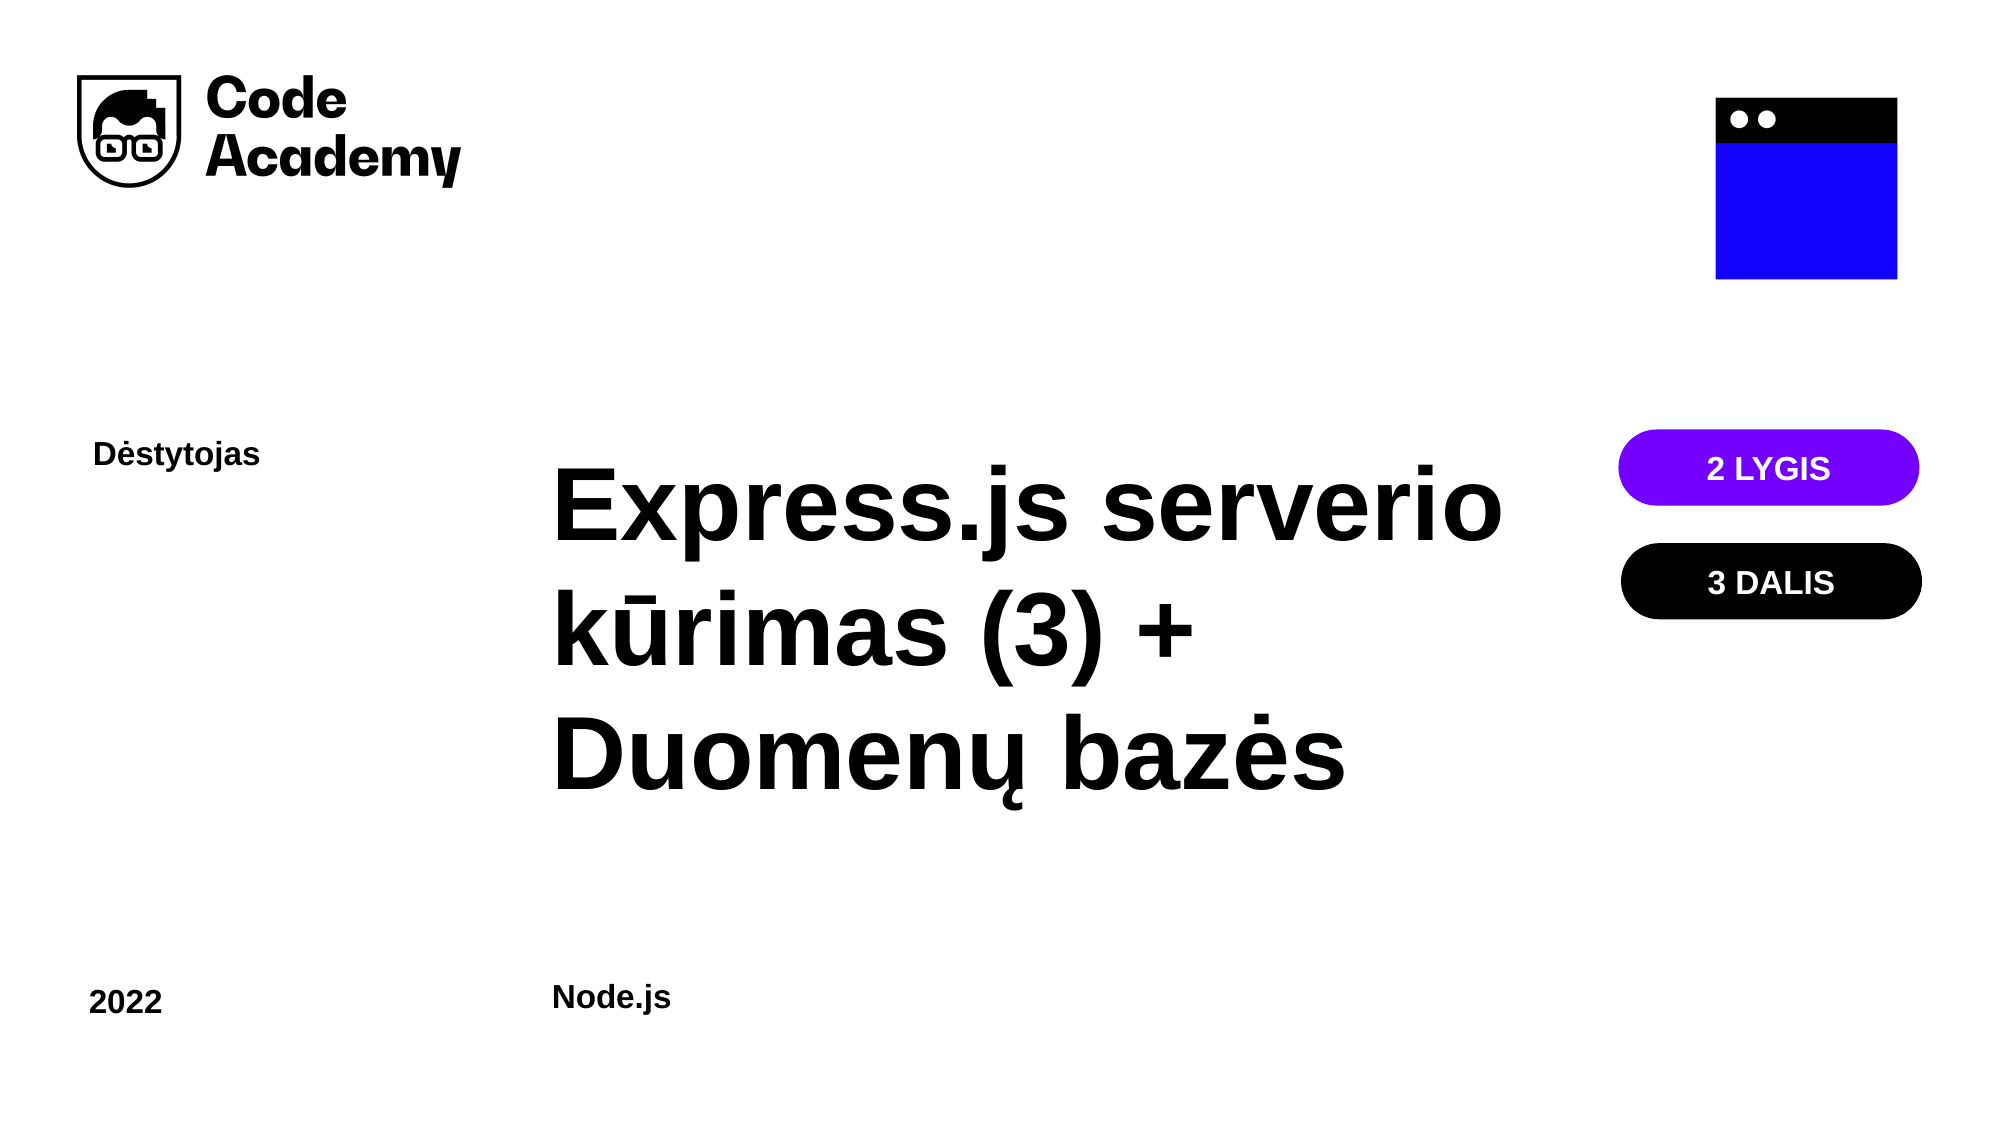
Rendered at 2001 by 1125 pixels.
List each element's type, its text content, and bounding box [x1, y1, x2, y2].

subtitle Node.js [536, 972, 1694, 1125]
title Express.js serverio kūrimas (3) + Duomenų bazės [536, 429, 1694, 822]
picture [1693, 74, 1920, 302]
slide_number 2022 [73, 972, 461, 1125]
text_box 3 DALIS [1621, 543, 1923, 620]
list Dėstytojas [77, 429, 461, 822]
picture [77, 75, 461, 188]
text_box 2 LYGIS [1618, 429, 1920, 506]
